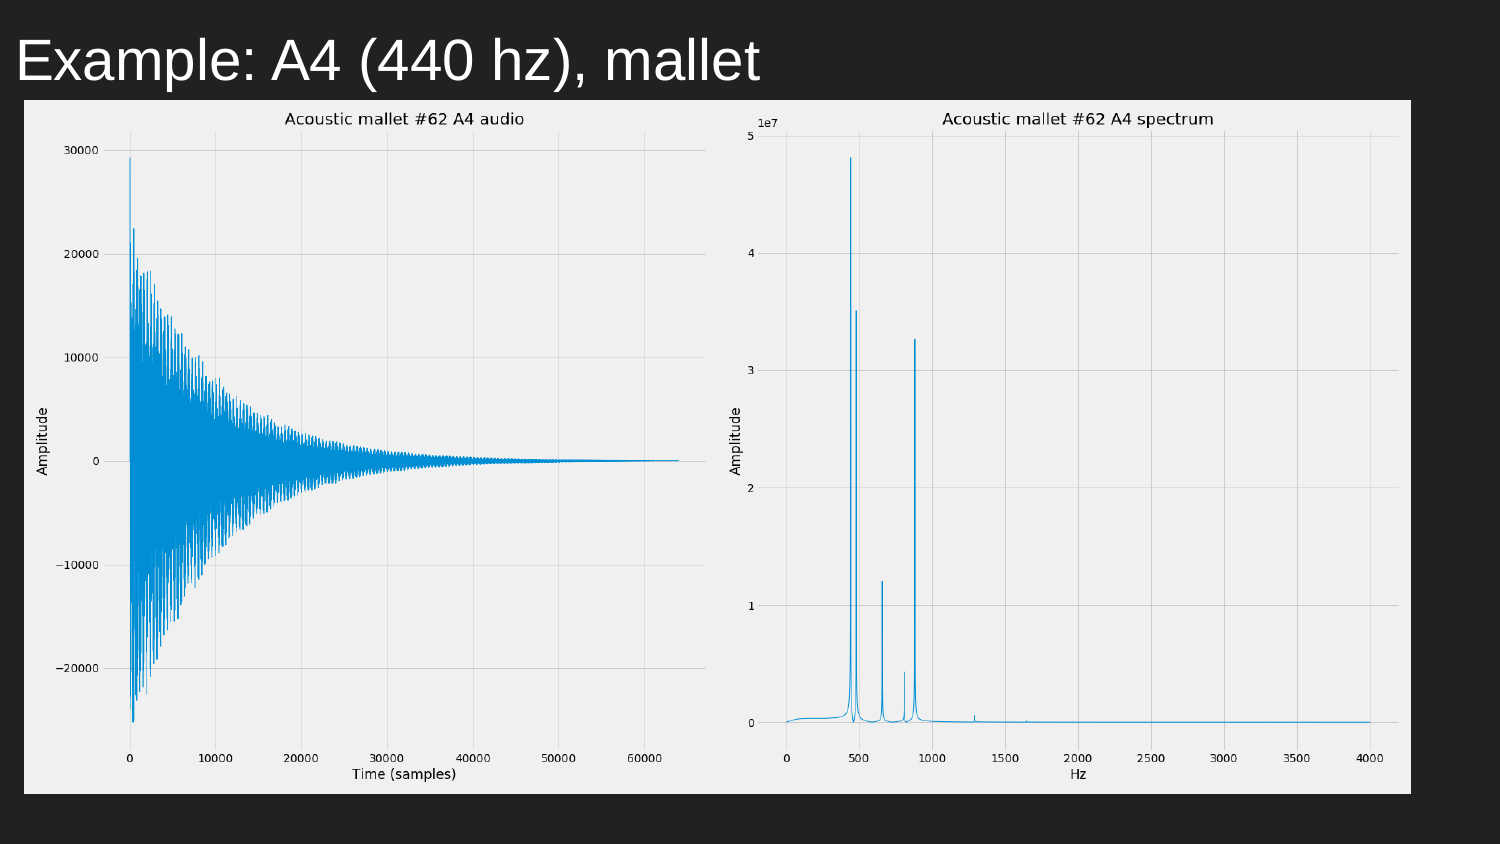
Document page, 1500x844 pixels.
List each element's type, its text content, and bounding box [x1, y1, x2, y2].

title Example: A4 (440 hz), mallet [0, 6, 1398, 101]
picture [24, 100, 1411, 794]
